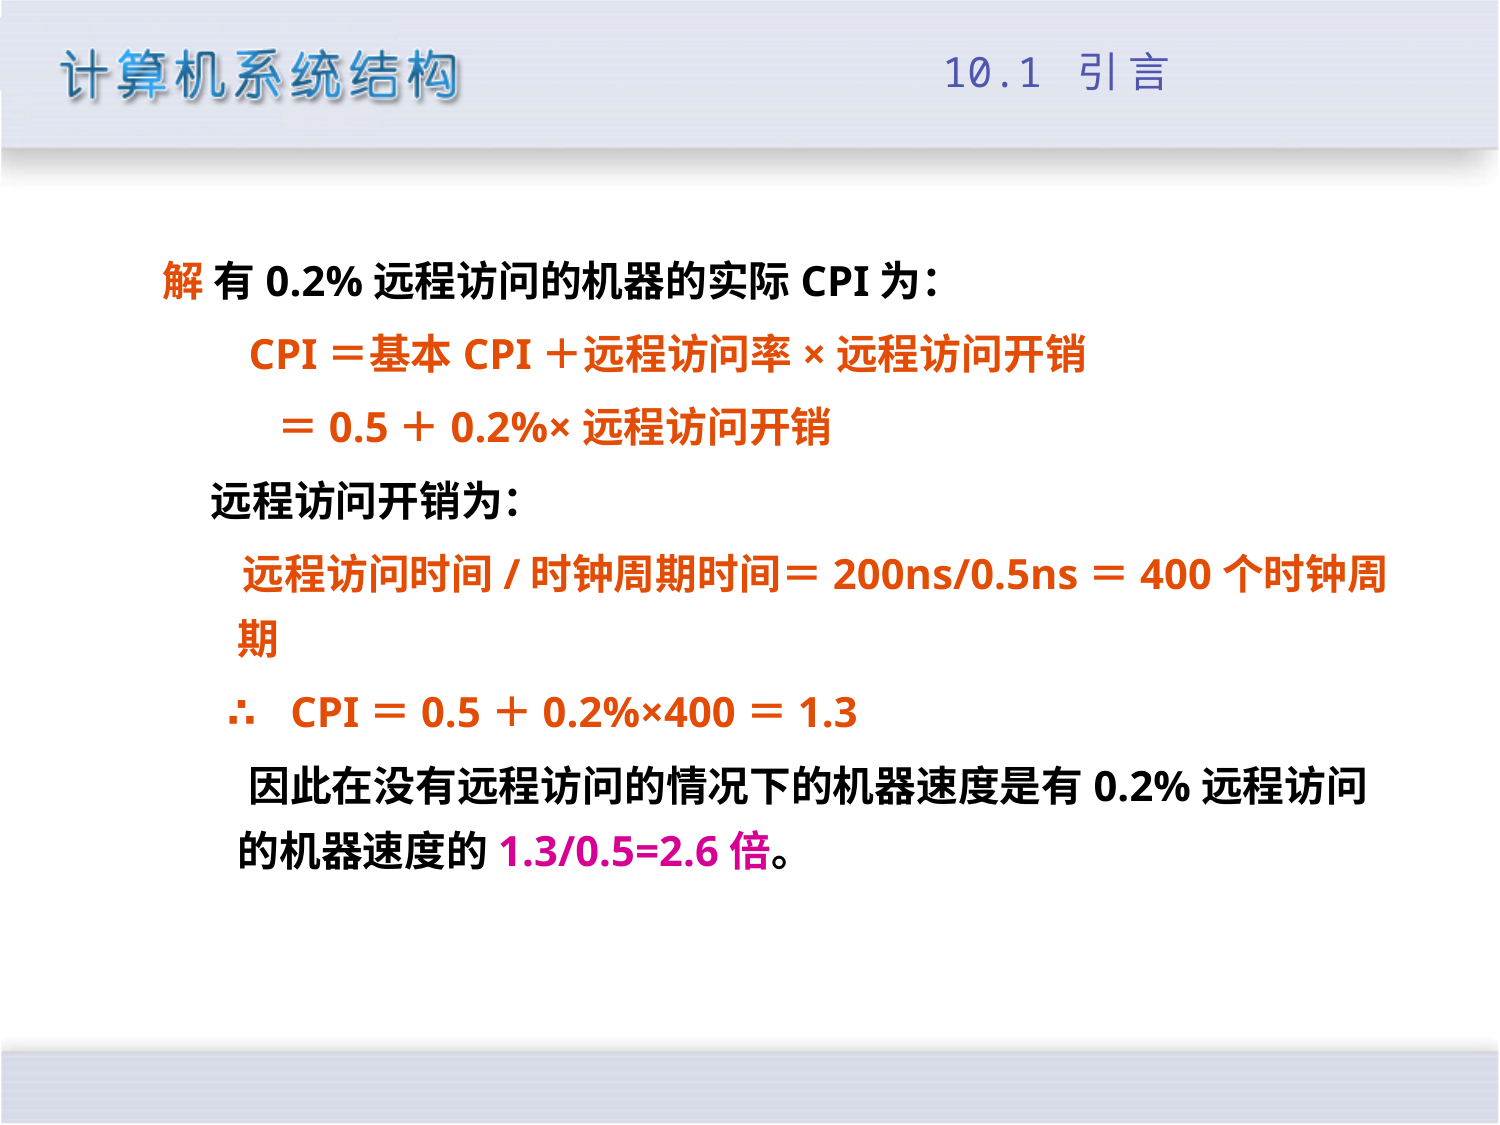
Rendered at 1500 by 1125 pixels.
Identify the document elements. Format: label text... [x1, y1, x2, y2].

title 10.1 引 言 [637, 40, 1475, 104]
picture [0, 0, 1500, 1125]
list 解 有0.2%远程访问的机器的实际CPI为： CPI＝基本CPI＋远程访问率×远程访问开销 ＝0.5＋0.2%×远程访问开销 远程访问开销为： 远程访问时间/时钟周期时间＝200ns/0.5ns＝400个时钟周期 ∴ CPI＝0.5＋0.2%×400＝1.3 因此在没有远程访问的情况下的机器速度是有0.2%远程访问的机器速度的1.3/0.5=2.6倍。 [147, 231, 1423, 965]
